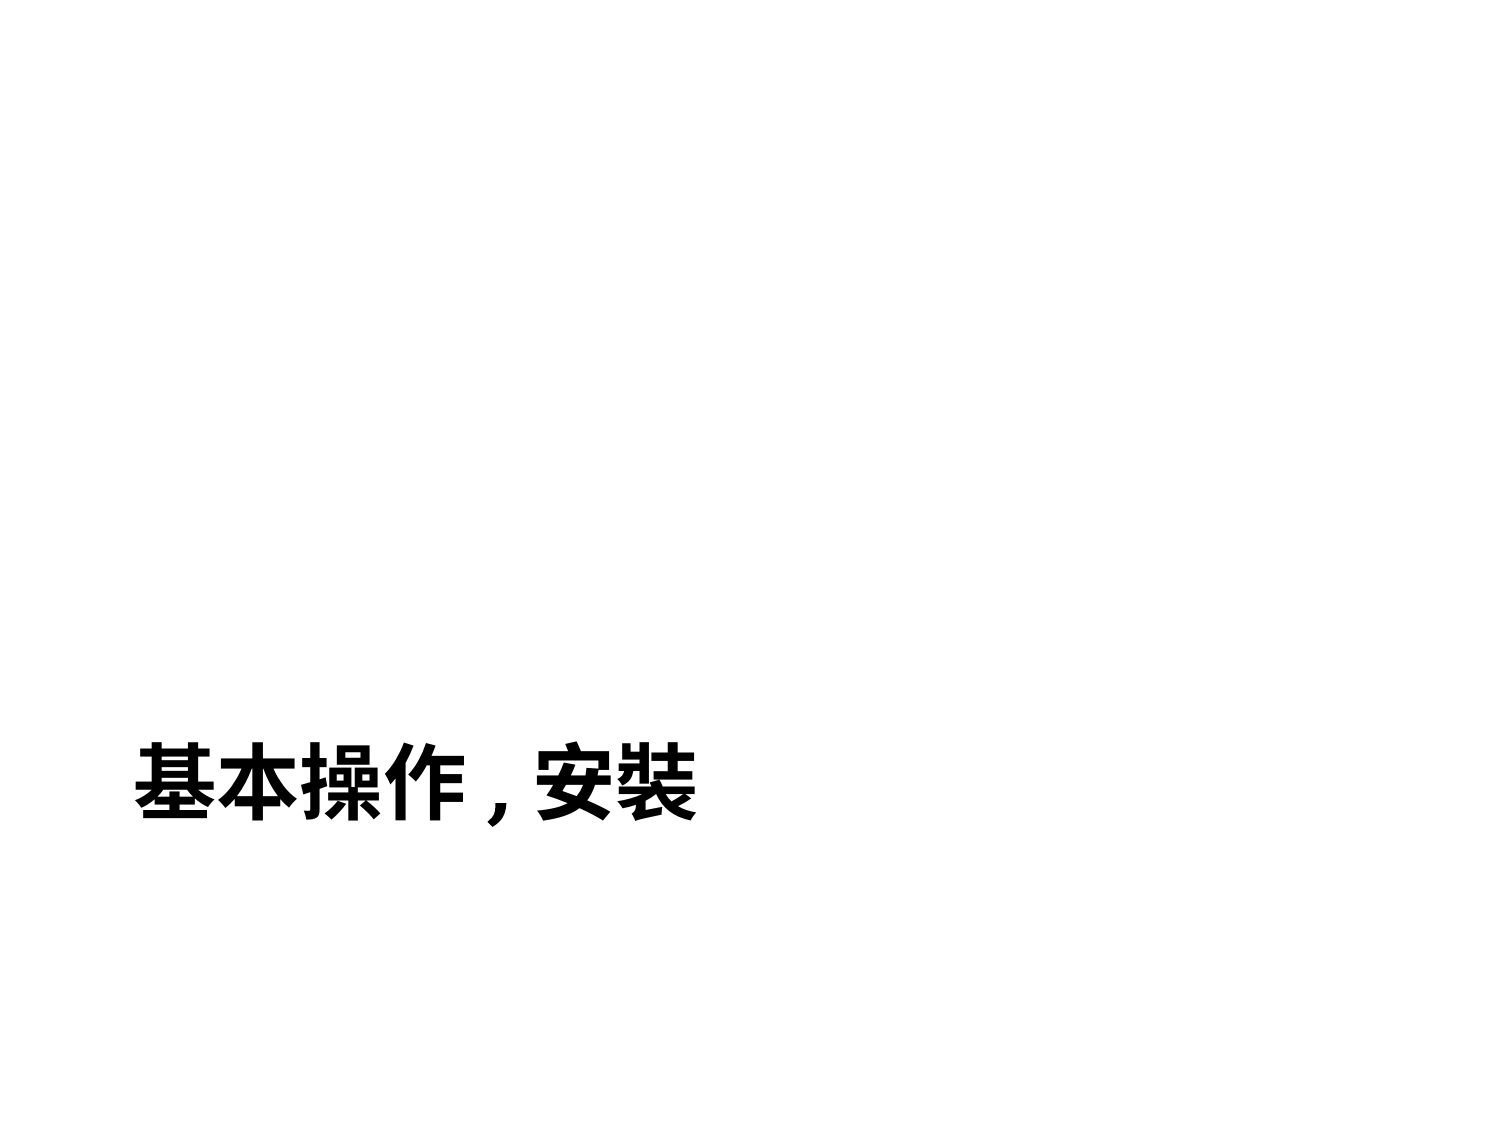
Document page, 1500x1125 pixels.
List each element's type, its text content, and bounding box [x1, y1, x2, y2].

title 基本操作,安裝 [118, 722, 1394, 947]
